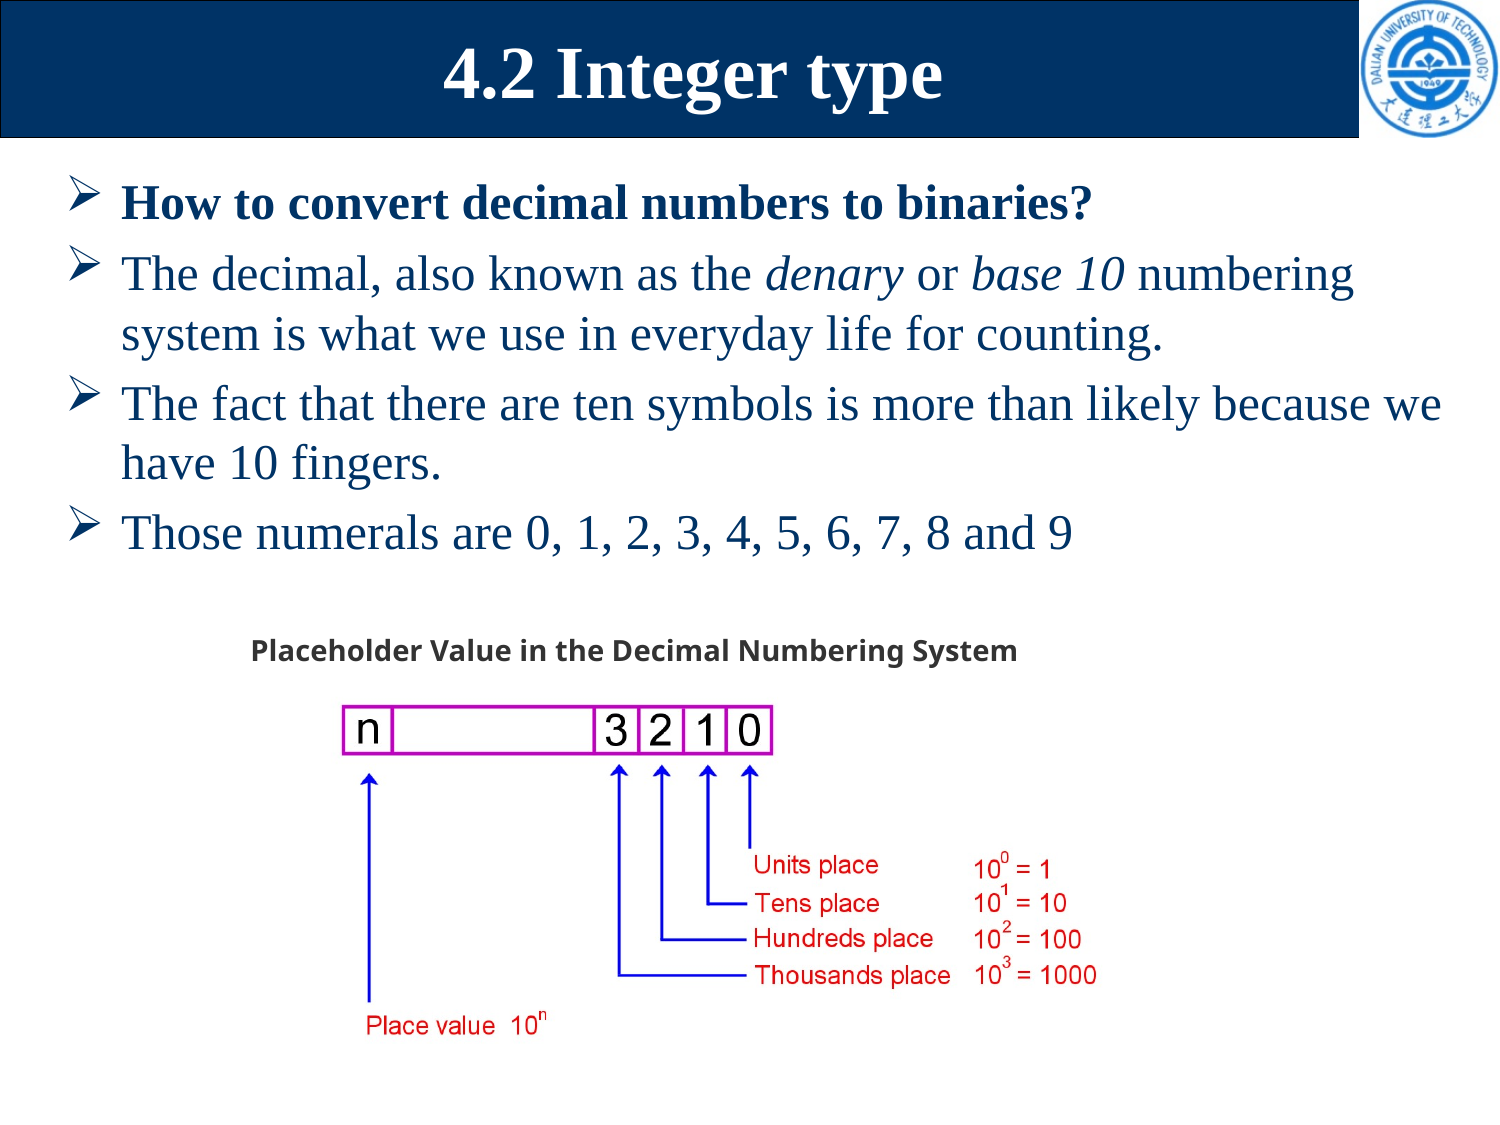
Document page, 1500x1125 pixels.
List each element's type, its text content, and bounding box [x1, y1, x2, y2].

picture [274, 562, 1113, 1125]
text_box Placeholder Value in the Decimal Numbering System [235, 624, 269, 675]
list How to convert decimal numbers to binaries? The decimal, also known as the denary or base 10 numbering system is what we use in everyday life for counting. The fact that there are ten symbols is more than likely because we have 10 fingers. Those numerals are 0, 1, 2, 3, 4, 5, 6, 7, 8 and 9 [50, 162, 1463, 1088]
picture [1359, 0, 1500, 138]
title 4.2 Integer type [37, 12, 1350, 125]
